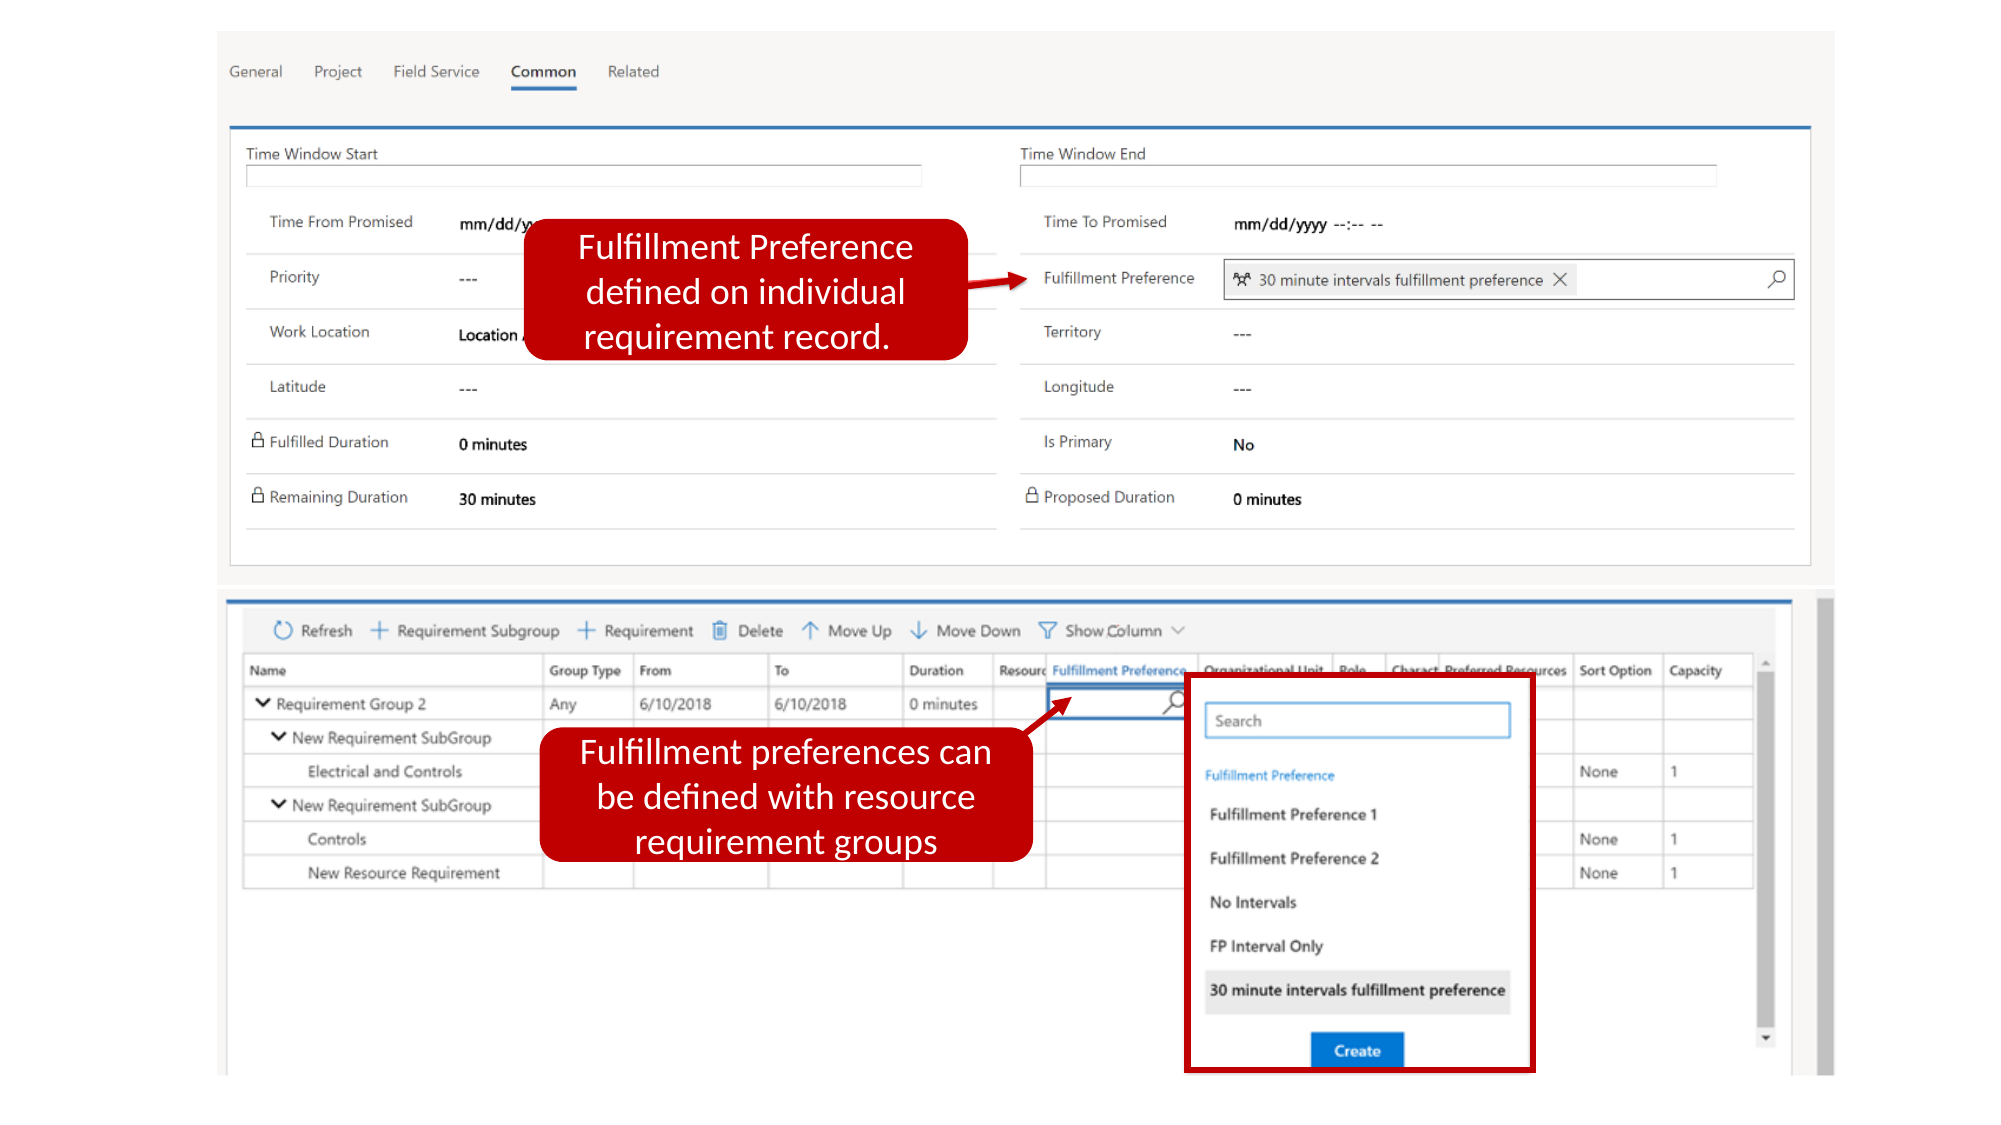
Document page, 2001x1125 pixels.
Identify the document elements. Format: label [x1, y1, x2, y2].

picture [217, 31, 1835, 585]
picture [217, 588, 1840, 1082]
text_box [999, 696, 1072, 754]
text_box [939, 278, 1028, 290]
